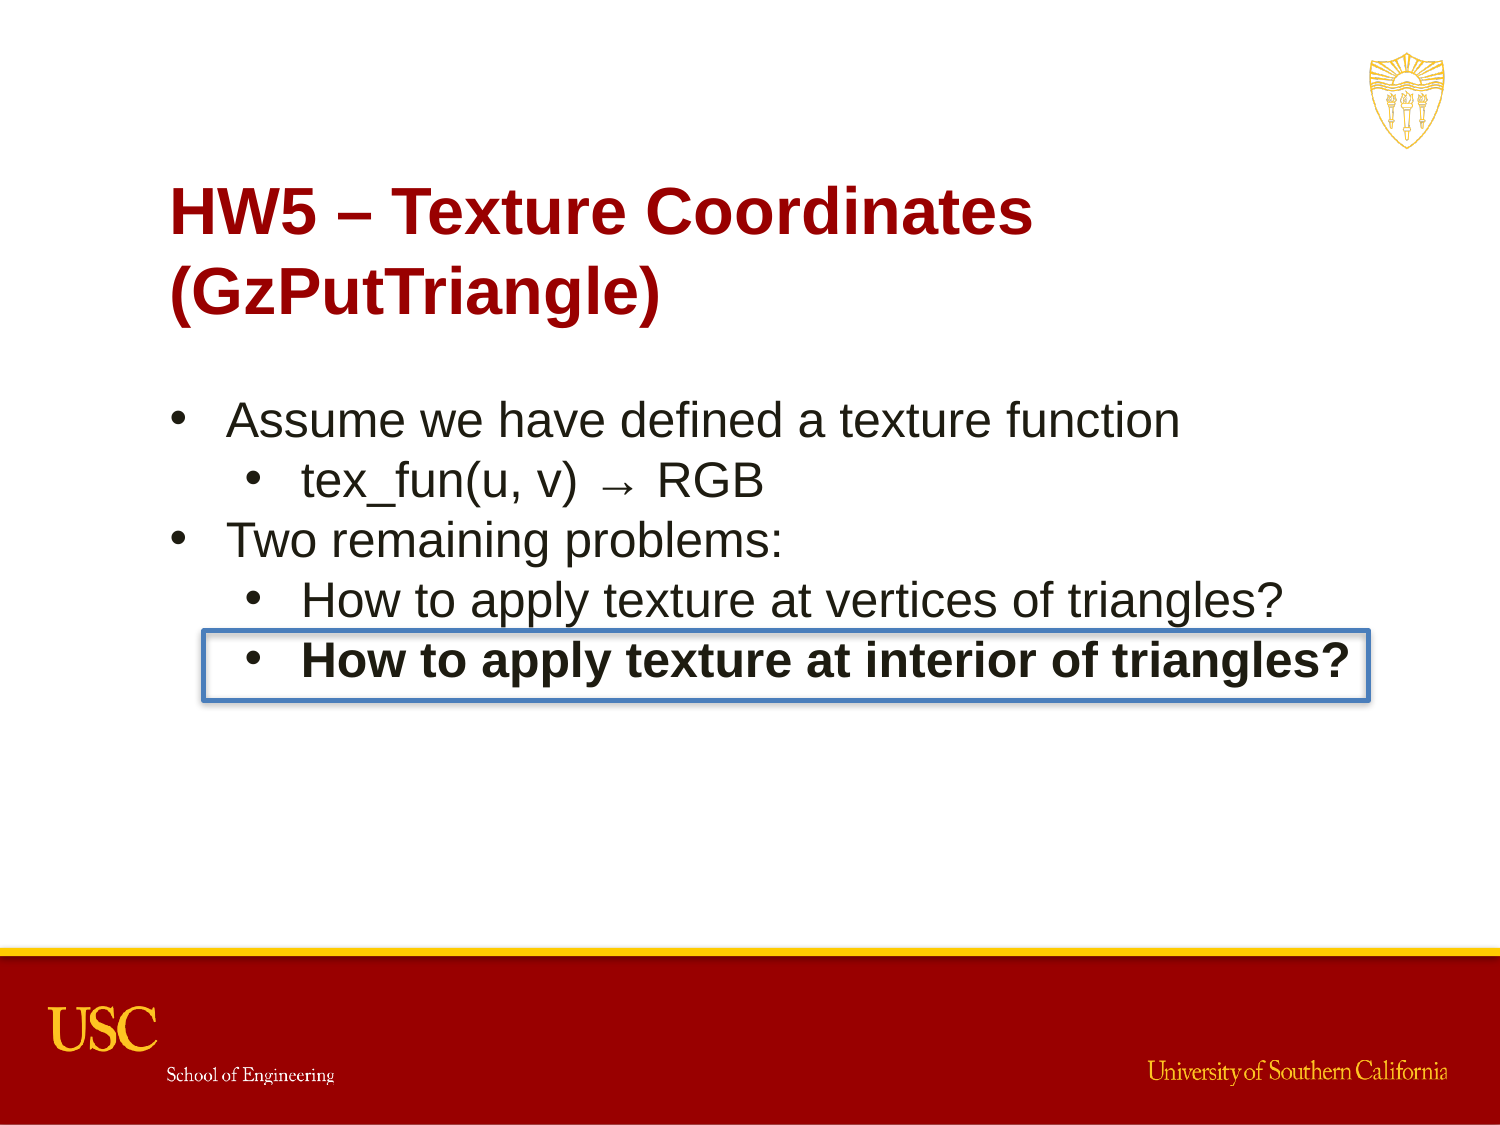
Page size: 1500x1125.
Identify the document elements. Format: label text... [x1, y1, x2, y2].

text_box HW5 – Texture Coordinates (GzPutTriangle) Assume we have defined a texture function tex_fun(u, v) → RGB Two remaining problems: How to apply texture at vertices of triangles? How to apply texture at interior of triangles? [154, 160, 1369, 695]
text_box [203, 630, 1369, 701]
